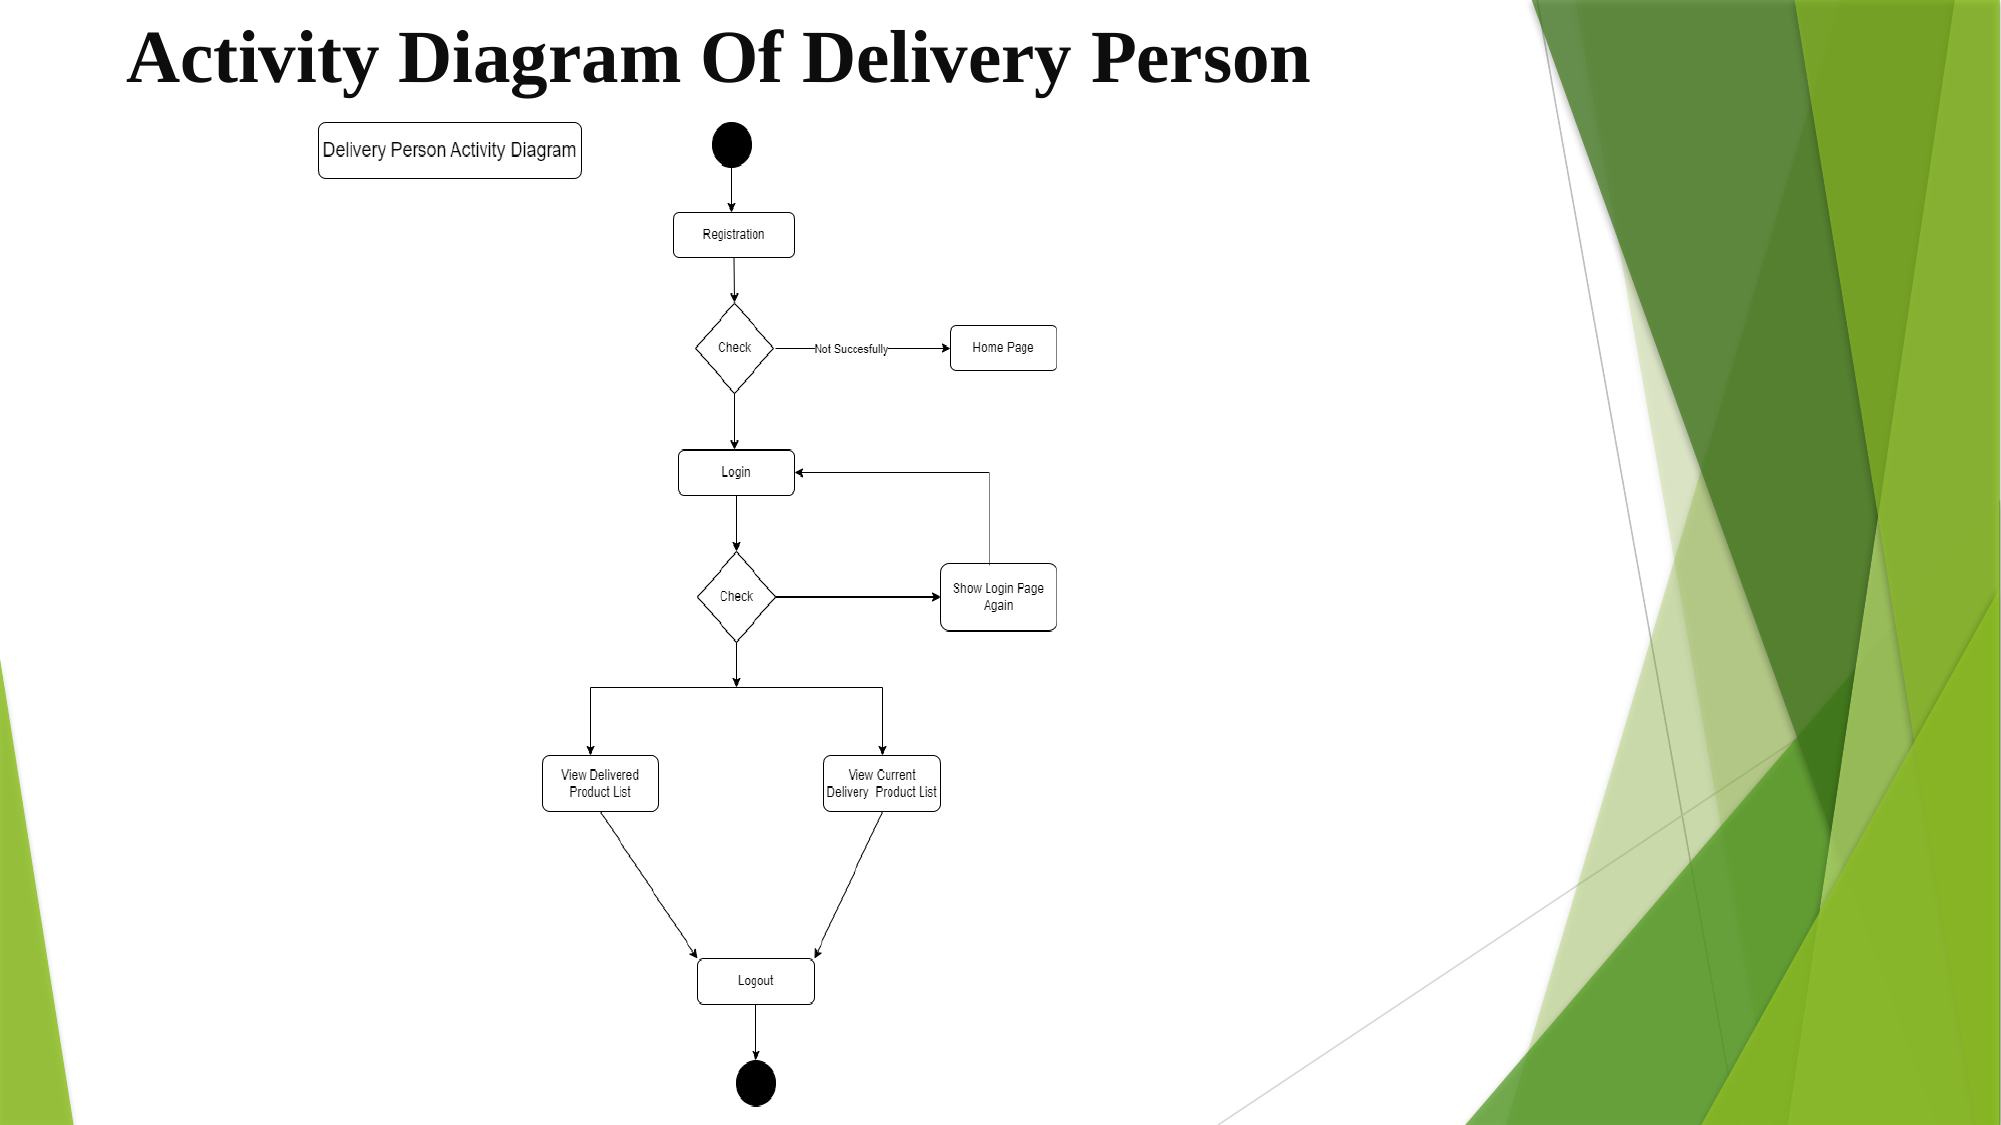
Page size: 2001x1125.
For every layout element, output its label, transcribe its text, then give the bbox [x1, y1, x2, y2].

title Activity Diagram Of Delivery Person [111, 0, 1522, 123]
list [317, 122, 1058, 1108]
